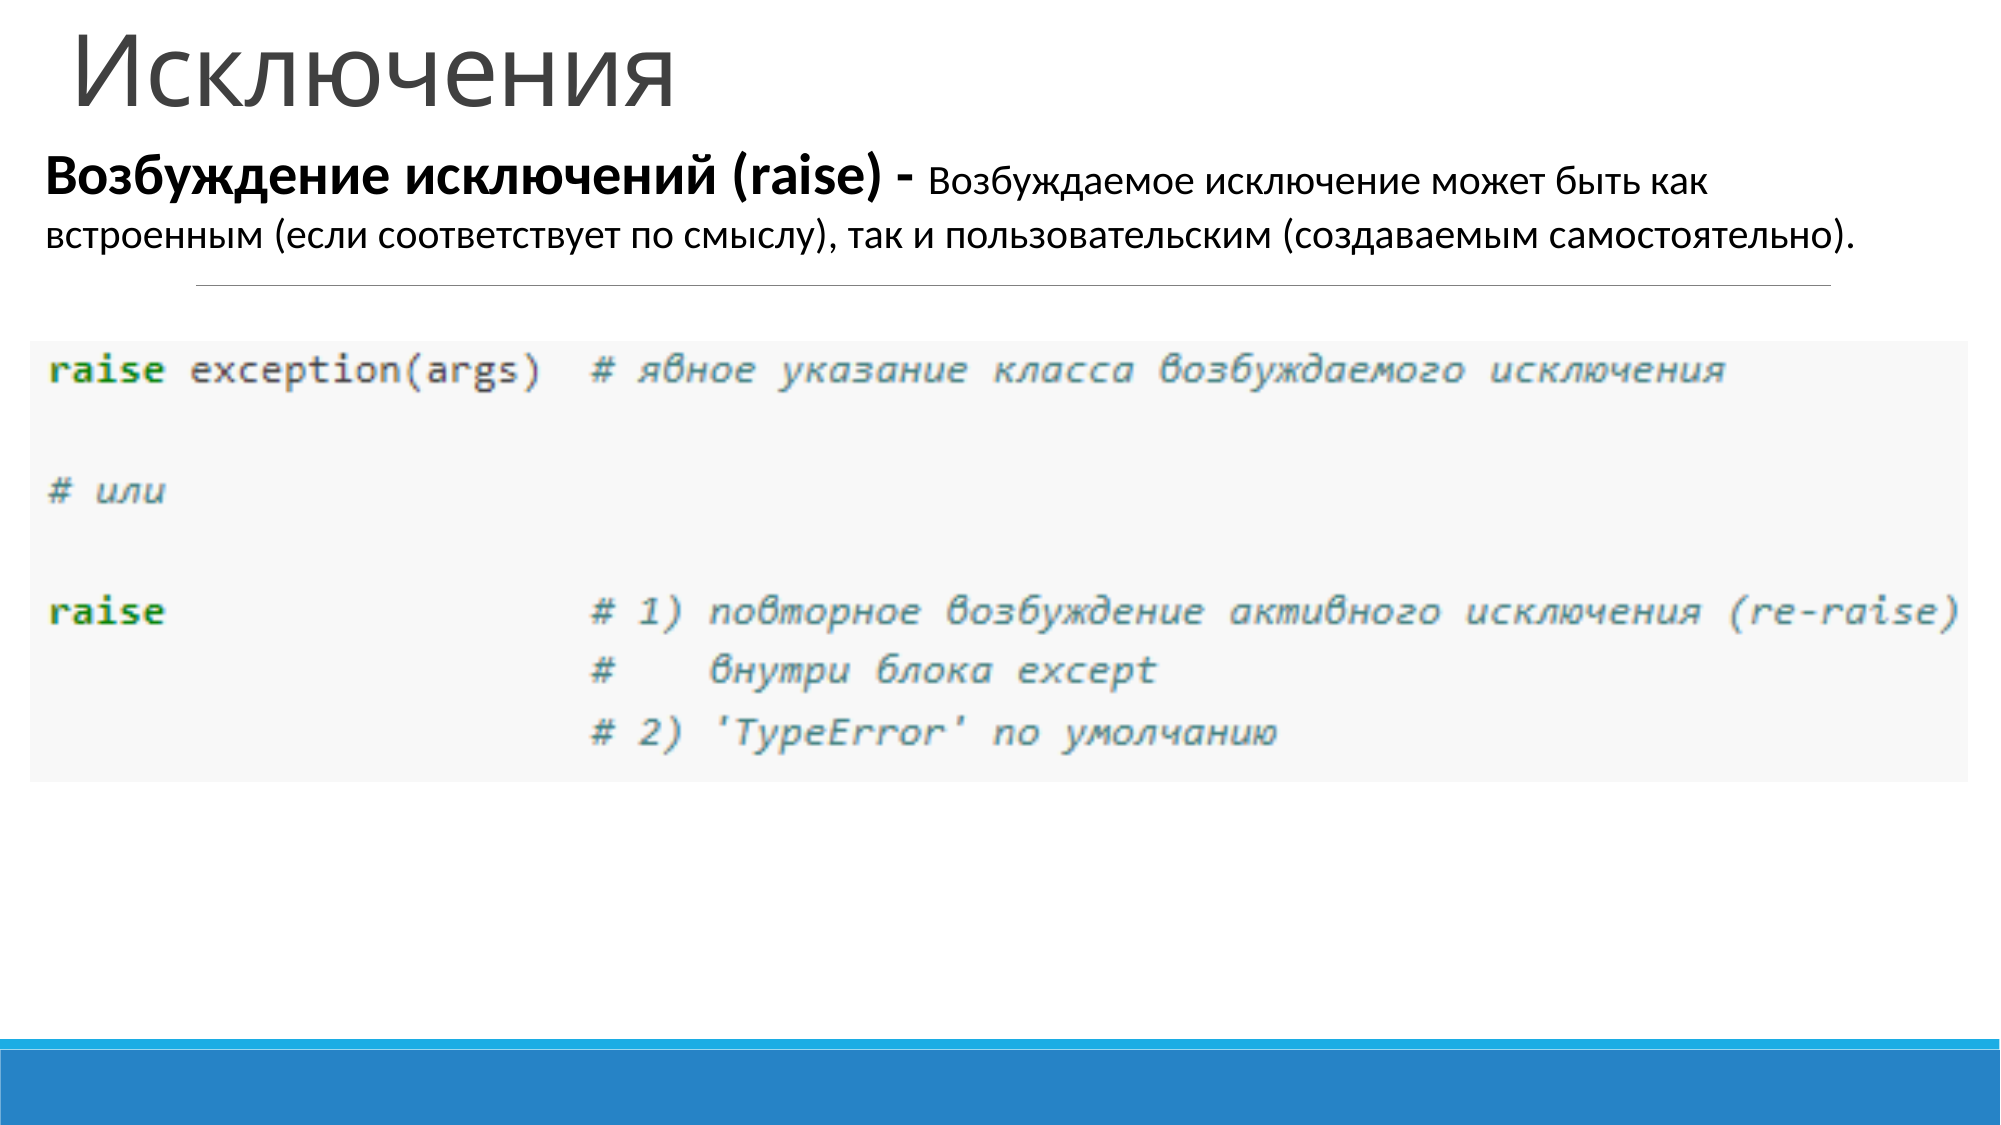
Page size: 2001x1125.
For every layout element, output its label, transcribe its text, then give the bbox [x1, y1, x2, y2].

title Исключения [54, 0, 1853, 129]
text_box Возбуждение исключений (raise) - Возбуждаемое исключение может быть как встроенным (если соответствует по смыслу), так и пользовательским (создаваемым самостоятельно). [30, 129, 1884, 264]
picture [29, 341, 1968, 782]
